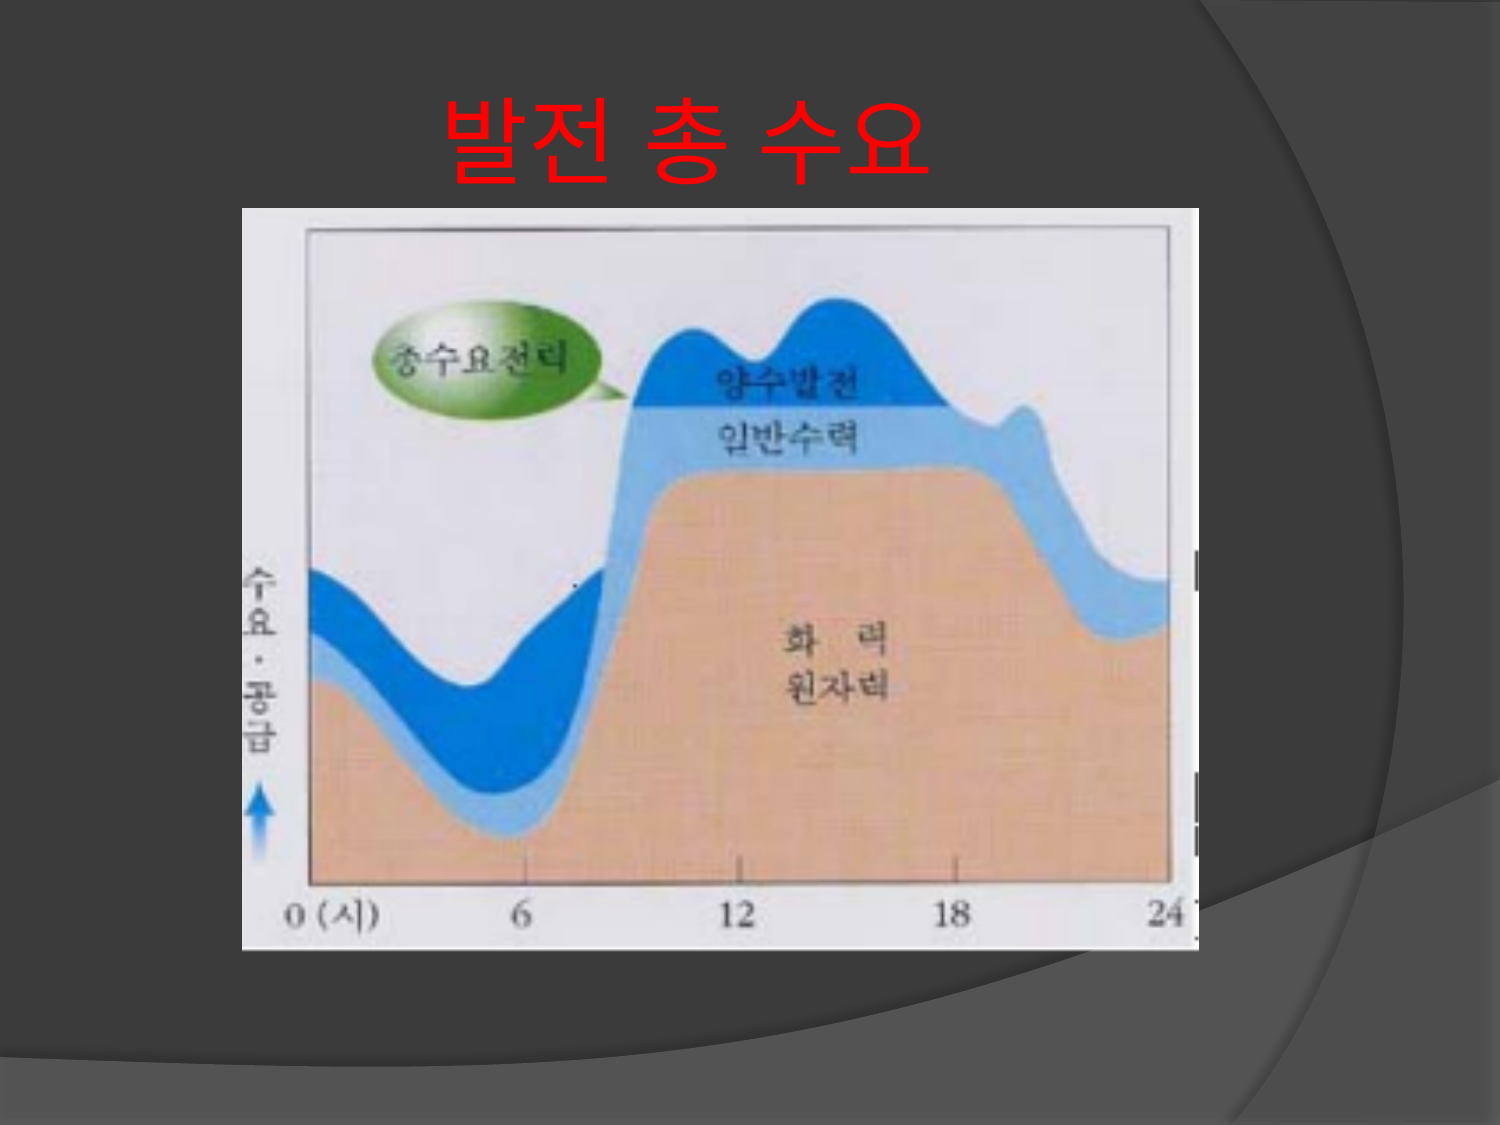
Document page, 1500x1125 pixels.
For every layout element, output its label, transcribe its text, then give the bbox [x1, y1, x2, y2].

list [241, 207, 1200, 952]
title 발전 총 수요 [75, 45, 1300, 233]
